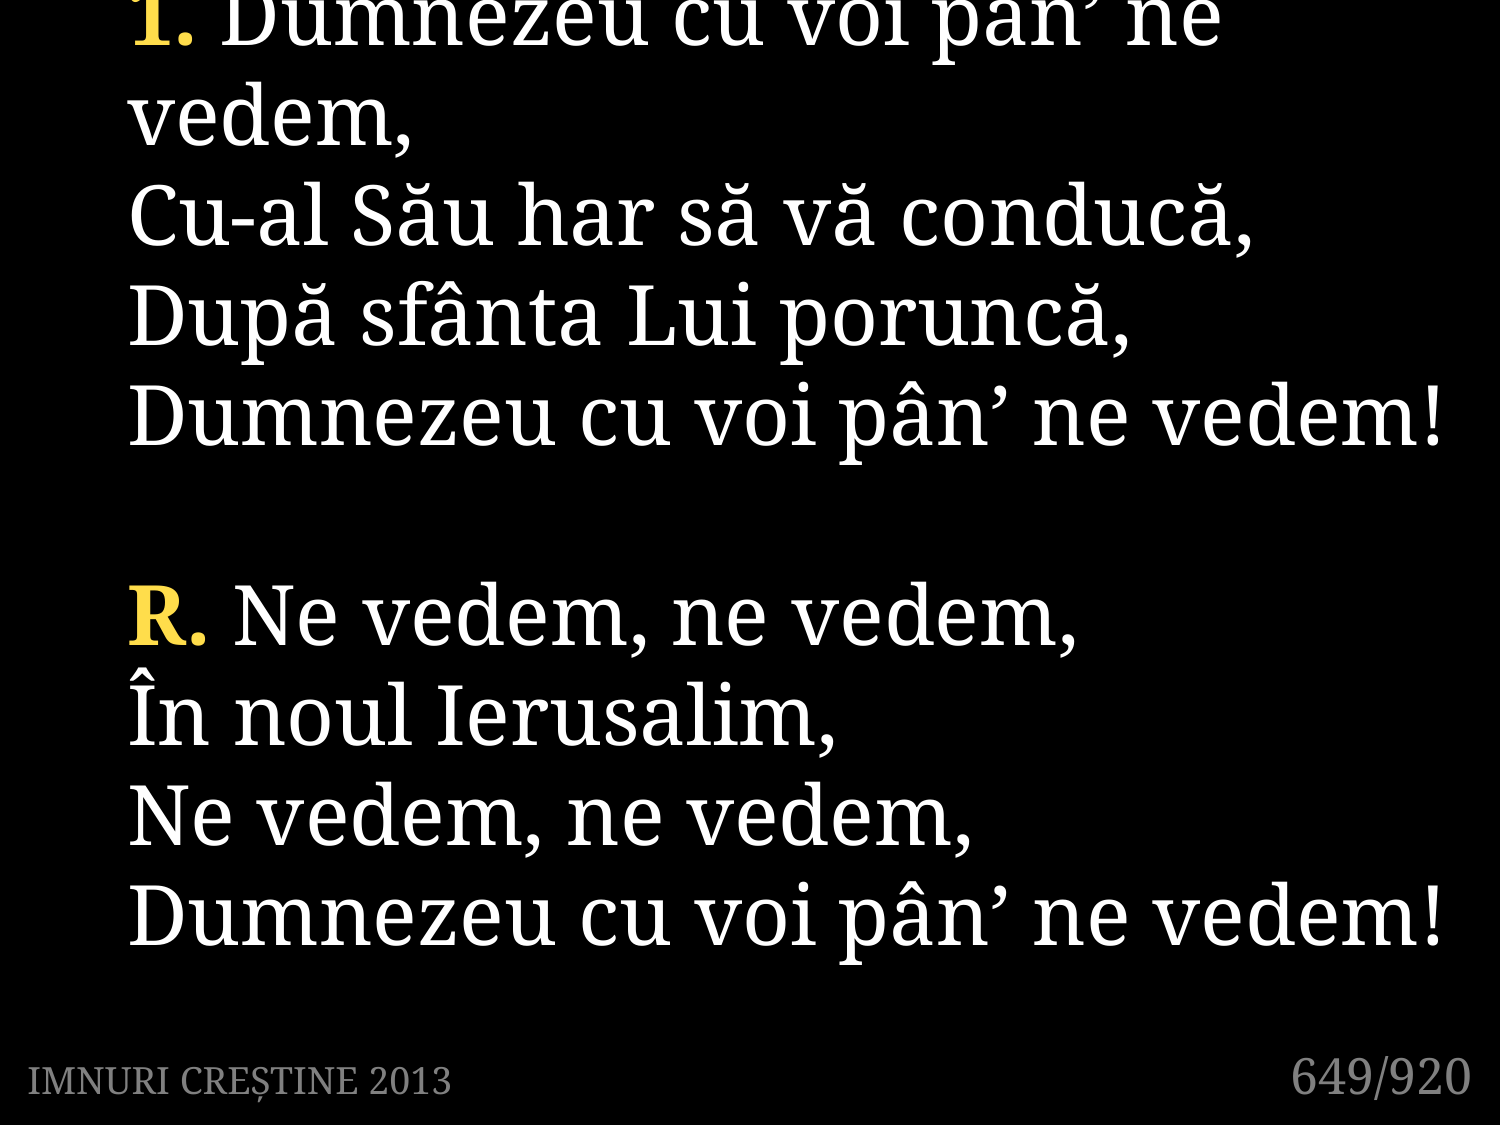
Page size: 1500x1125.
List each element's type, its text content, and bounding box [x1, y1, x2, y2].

text_box 1. Dumnezeu cu voi pân’ ne vedem, Cu-al Său har să vă conducă, După sfânta Lui poruncă, Dumnezeu cu voi pân’ ne vedem! R. Ne vedem, ne vedem, În noul Ierusalim, Ne vedem, ne vedem, Dumnezeu cu voi pân’ ne vedem! [112, 0, 1500, 970]
text_box IMNURI CREȘTINE 2013 [12, 1049, 637, 1110]
text_box 649/920 [637, 1037, 1488, 1113]
